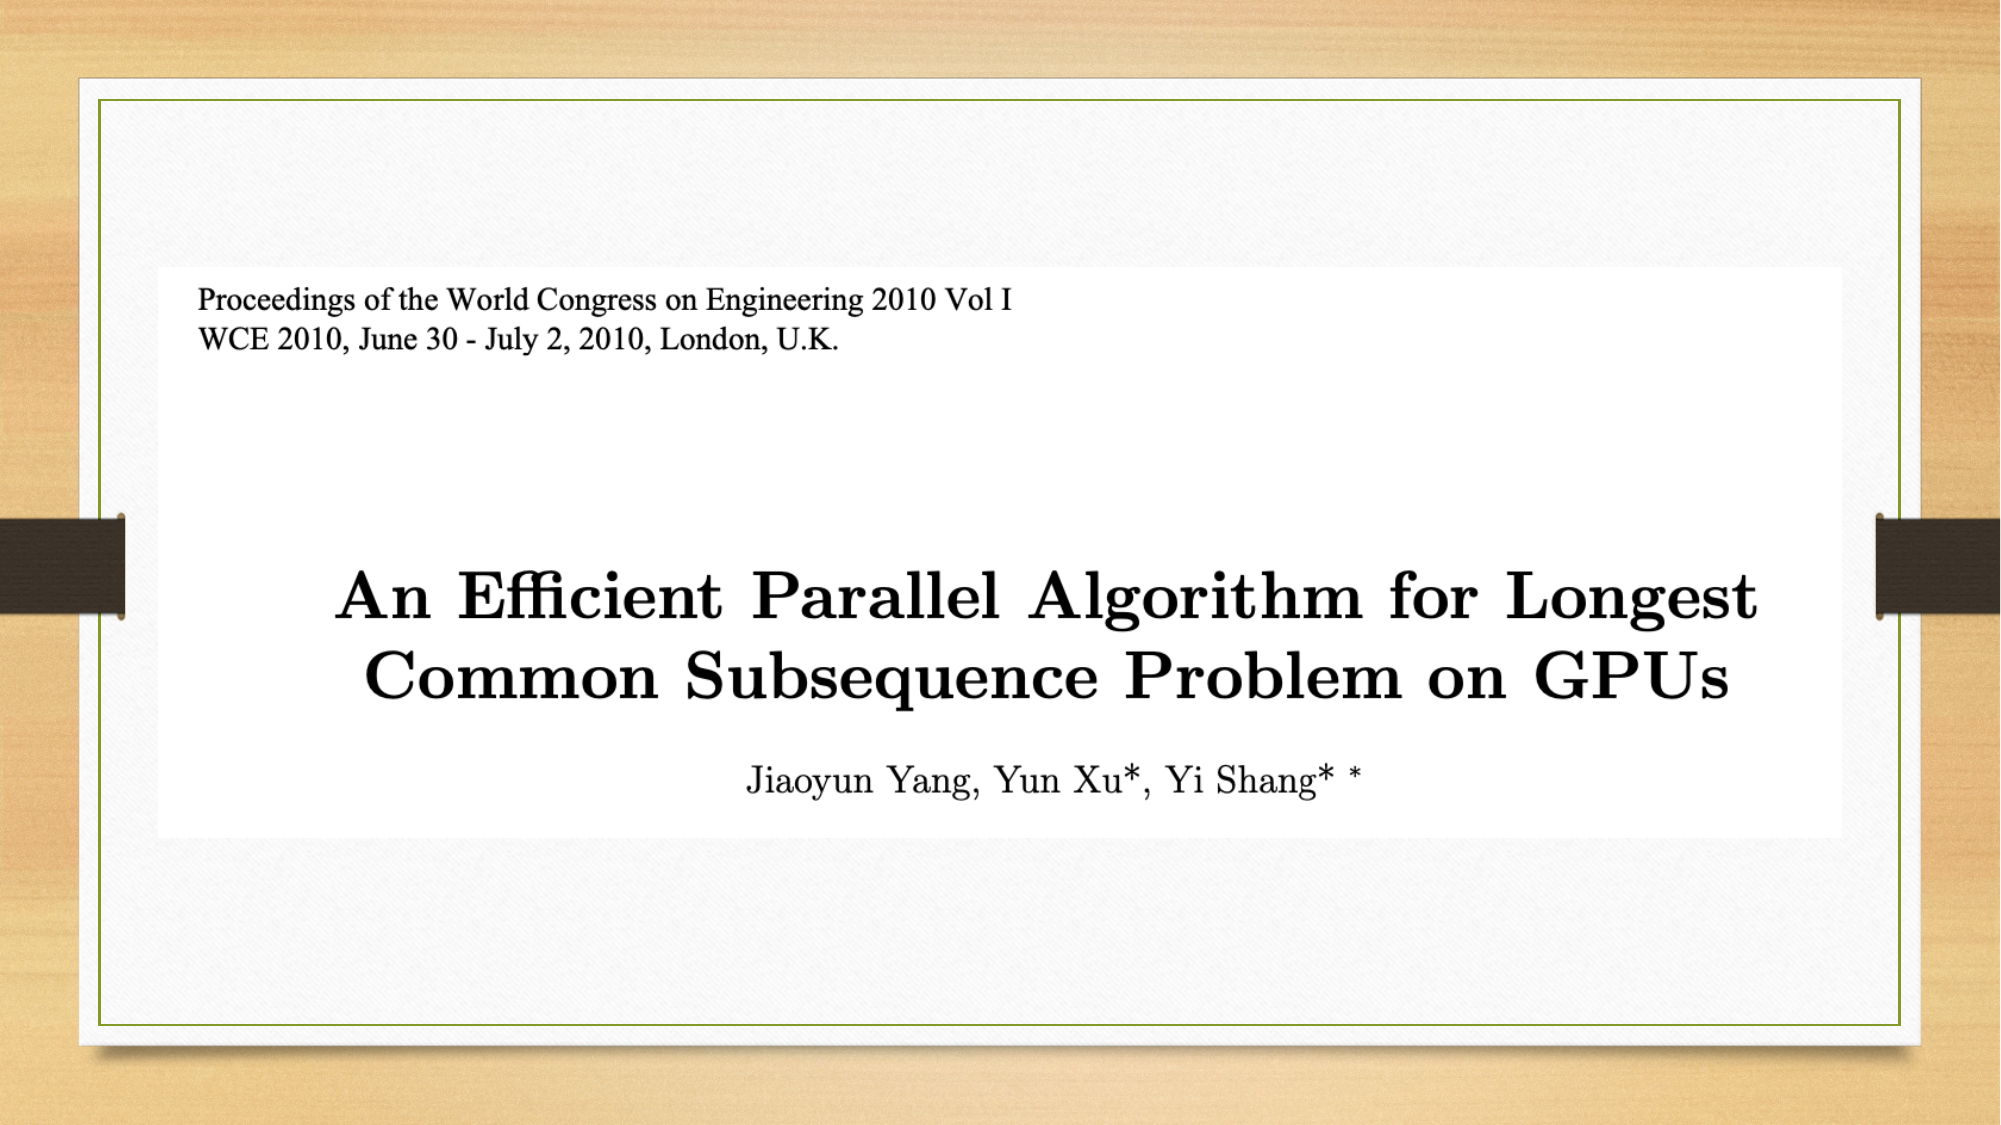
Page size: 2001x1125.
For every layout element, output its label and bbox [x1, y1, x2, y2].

picture [0, 0, 2001, 1125]
list [157, 267, 1842, 838]
